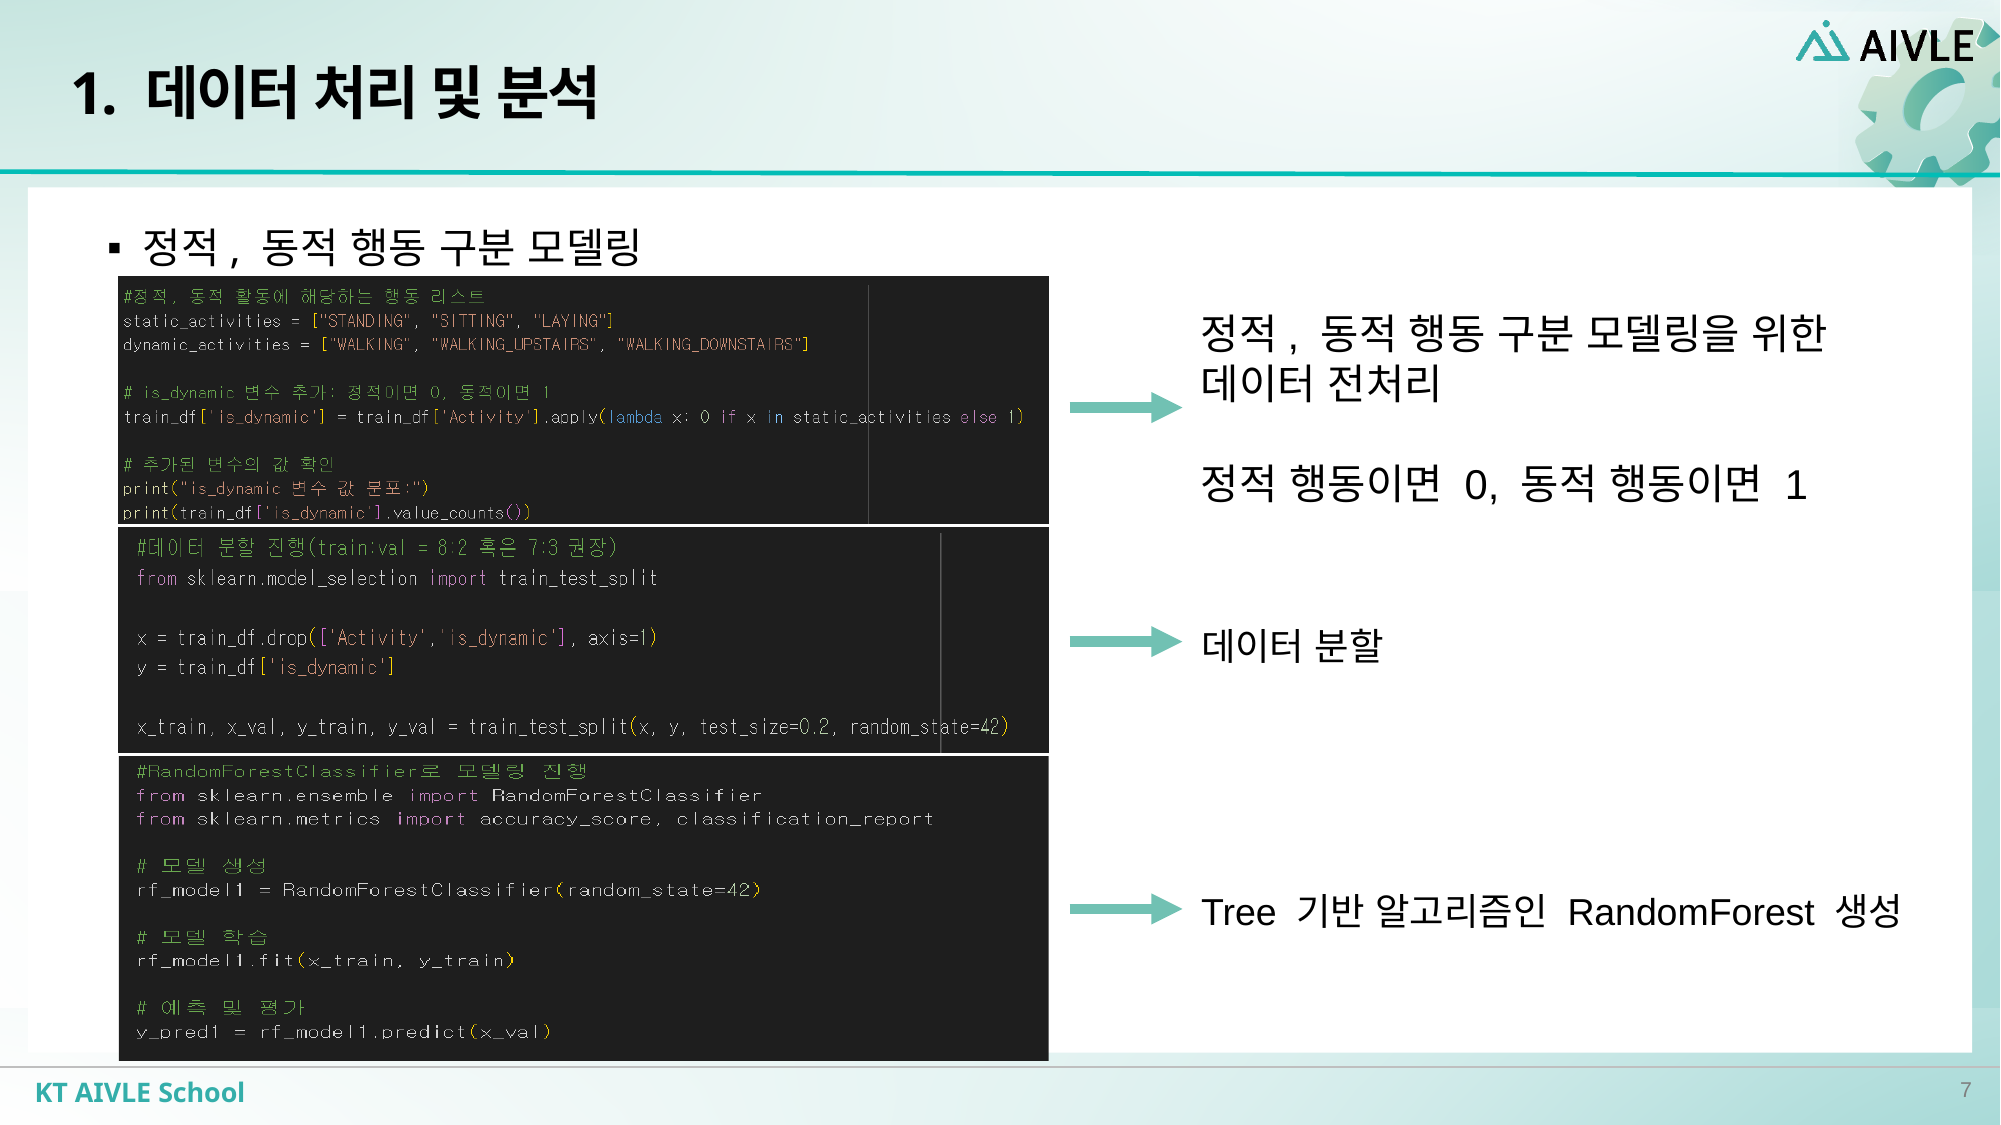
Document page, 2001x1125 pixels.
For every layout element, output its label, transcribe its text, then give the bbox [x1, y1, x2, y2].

text_box Tree 기반 알고리즘인 RandomForest 생성 [1186, 880, 1962, 941]
text_box 정적, 동적 행동 구분 모델링을 위한 데이터 전처리 정적 행동이면 0, 동적 행동이면 1 [1185, 299, 1962, 515]
picture [0, 0, 2000, 172]
picture [0, 1068, 2000, 1125]
text_box 정적, 동적 행동 구분 모델링 [92, 214, 659, 280]
text_box 데이터 분할 [1186, 615, 1962, 676]
title 1. 데이터 처리 및 분석 [51, 47, 1169, 151]
picture [0, 174, 2000, 1066]
